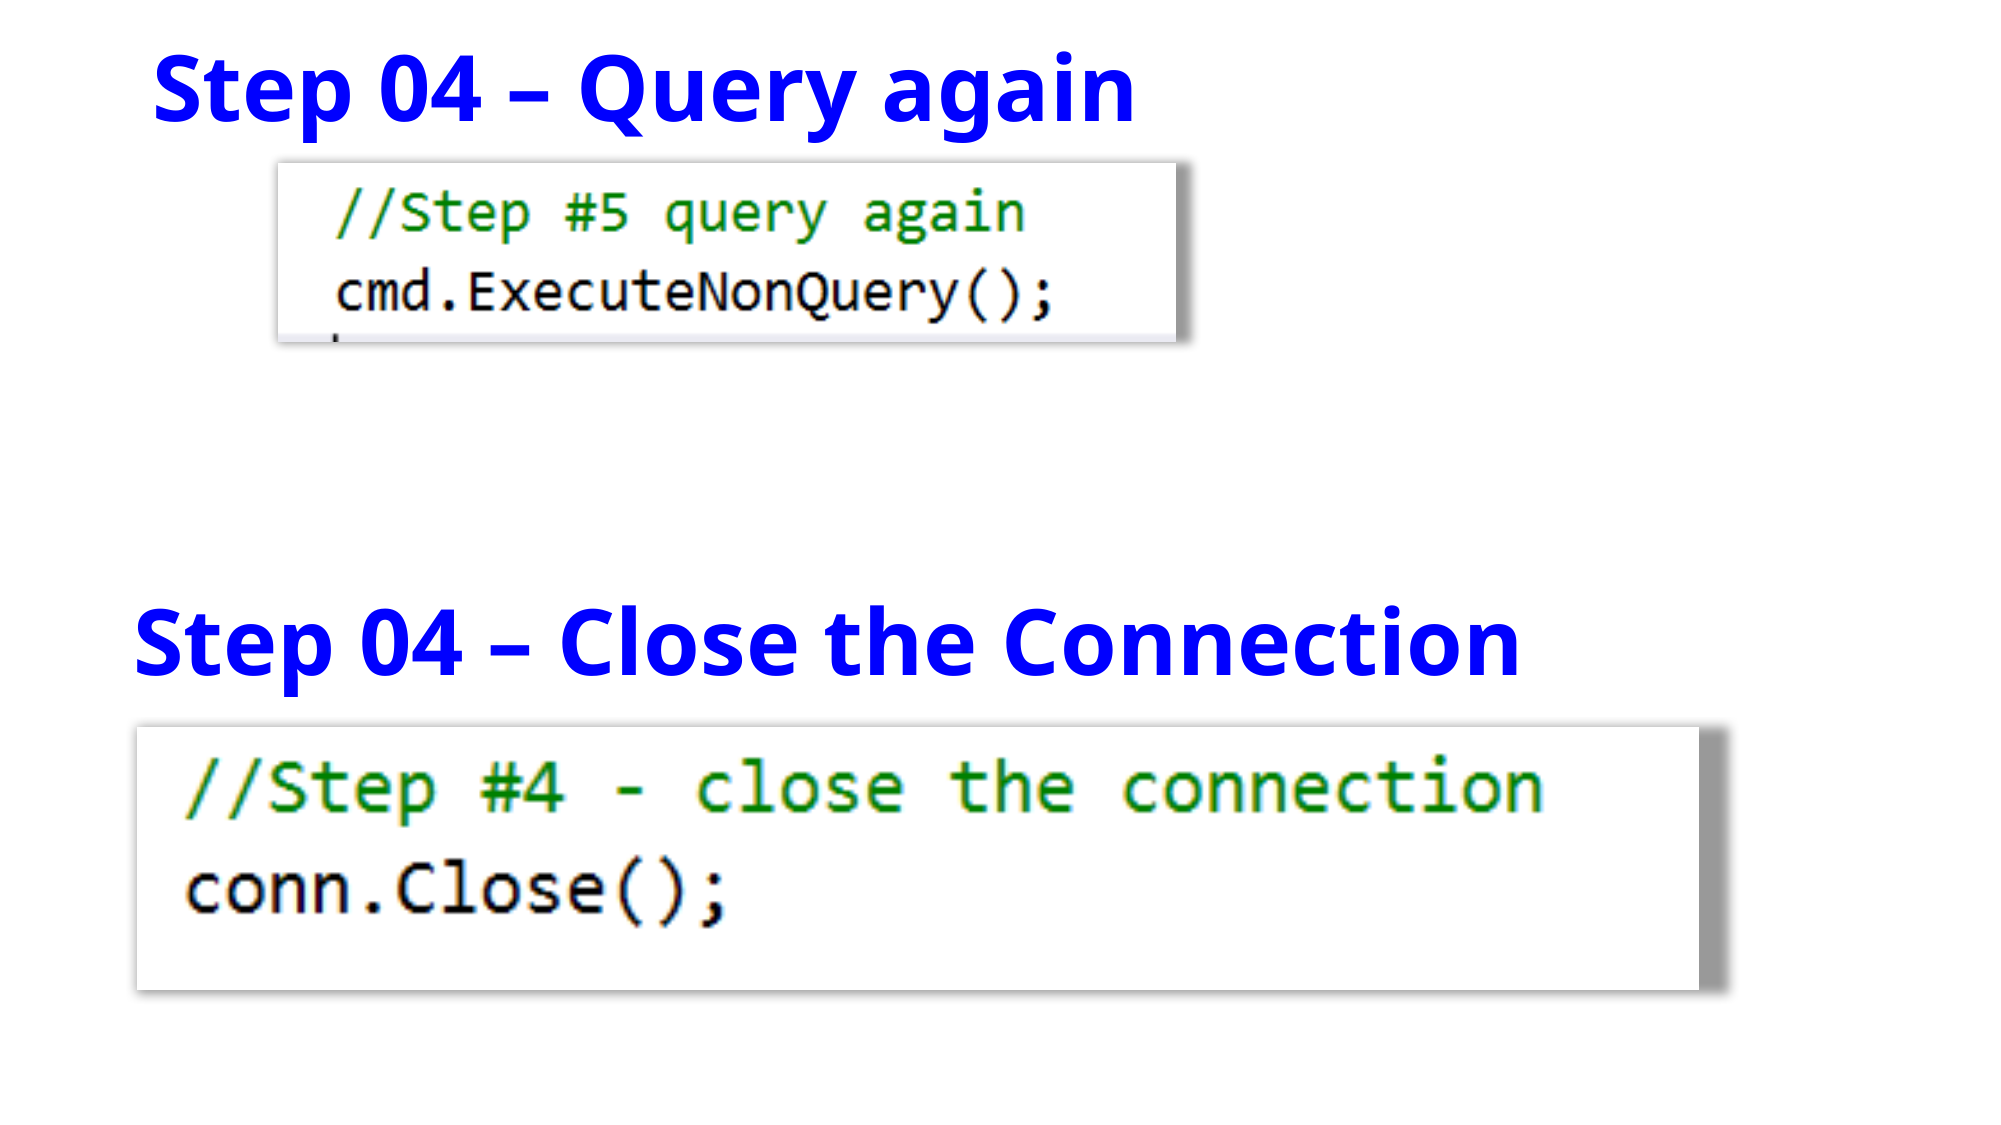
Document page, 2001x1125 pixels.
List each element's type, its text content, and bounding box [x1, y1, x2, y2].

text_box Step 04 – Close the Connection [118, 556, 1844, 736]
text_box Step 04 – Query again [137, 1, 1863, 181]
picture [278, 163, 1176, 342]
text_box [137, 923, 1863, 1112]
picture [137, 727, 1699, 990]
